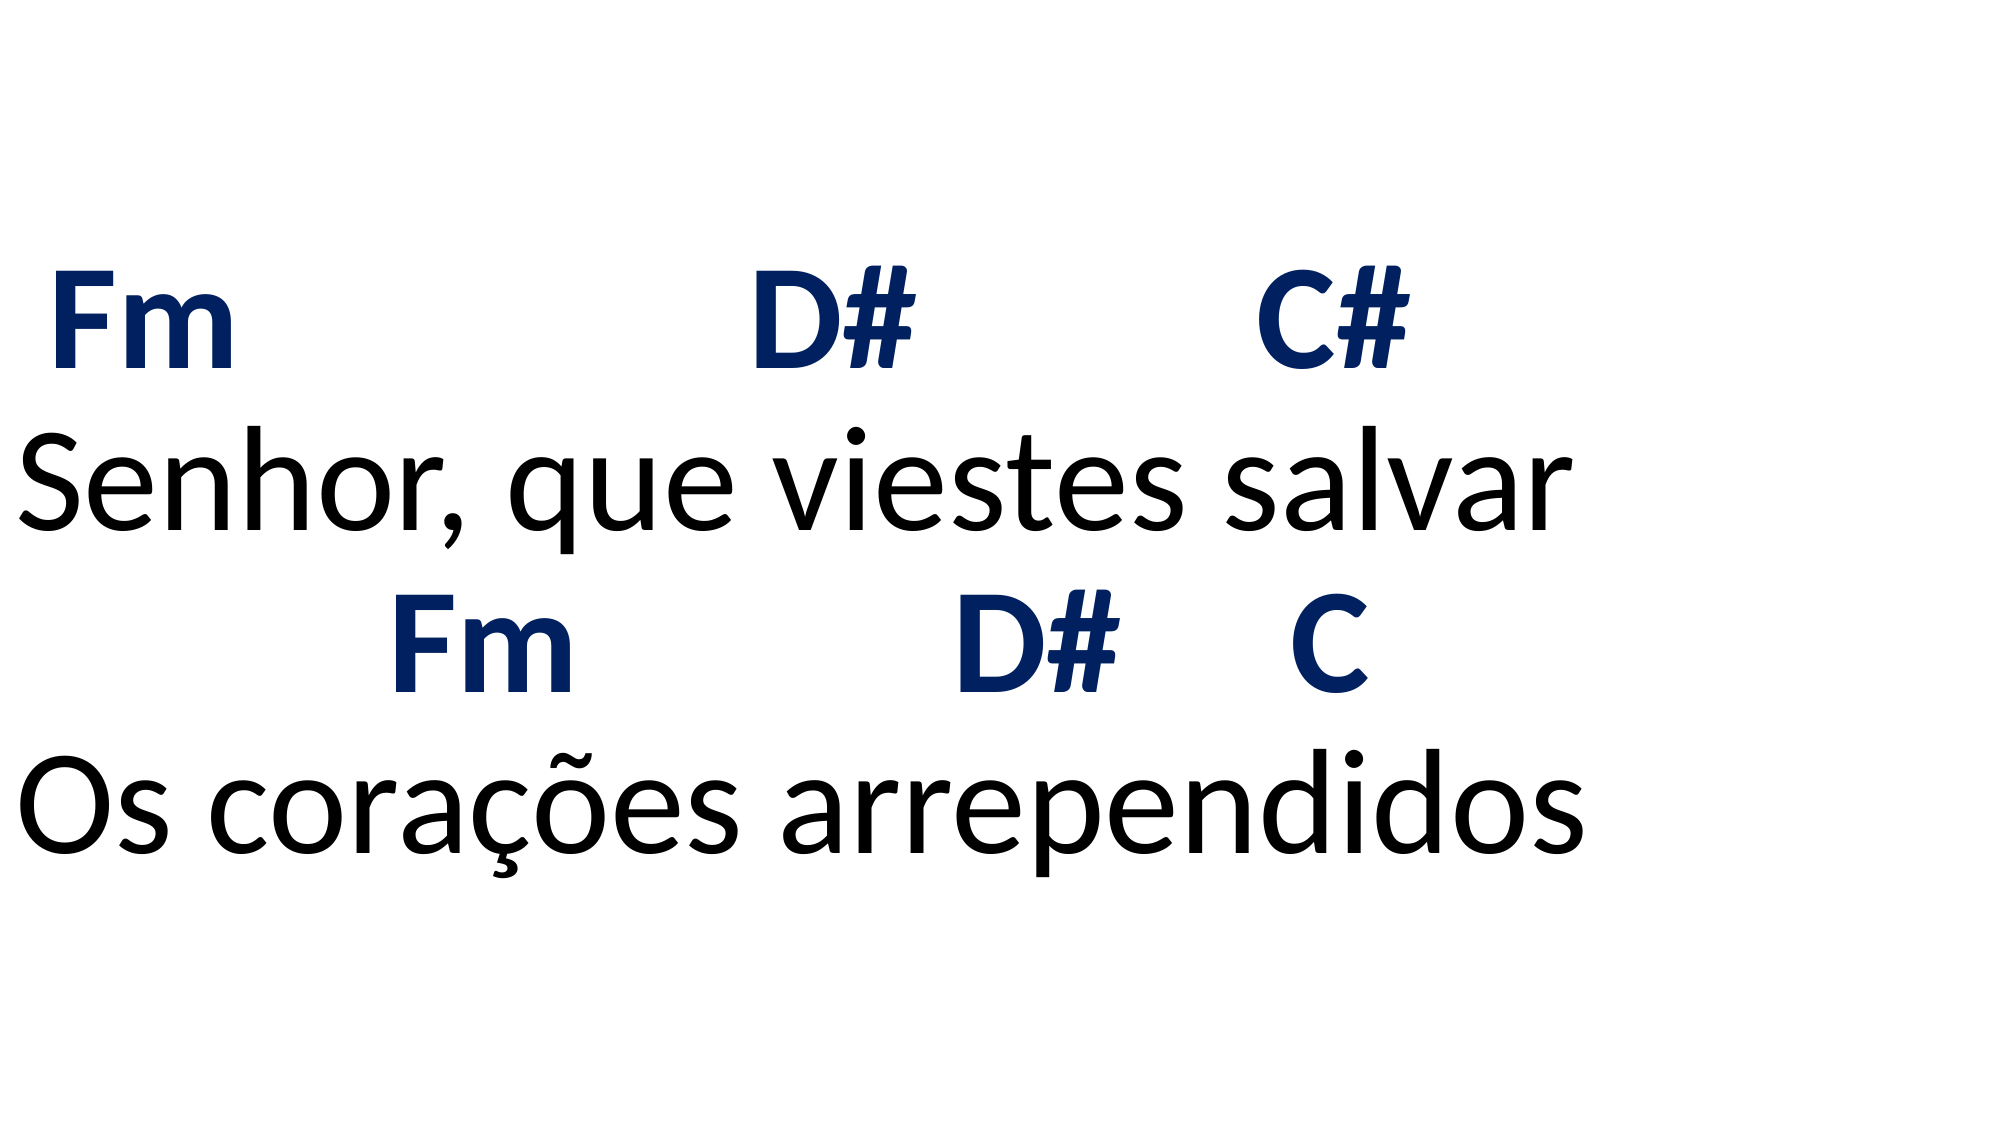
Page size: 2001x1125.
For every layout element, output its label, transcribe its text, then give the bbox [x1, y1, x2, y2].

title Fm D# C# Senhor, que viestes salvar Fm D# C Os corações arrependidos [0, 0, 2000, 1125]
